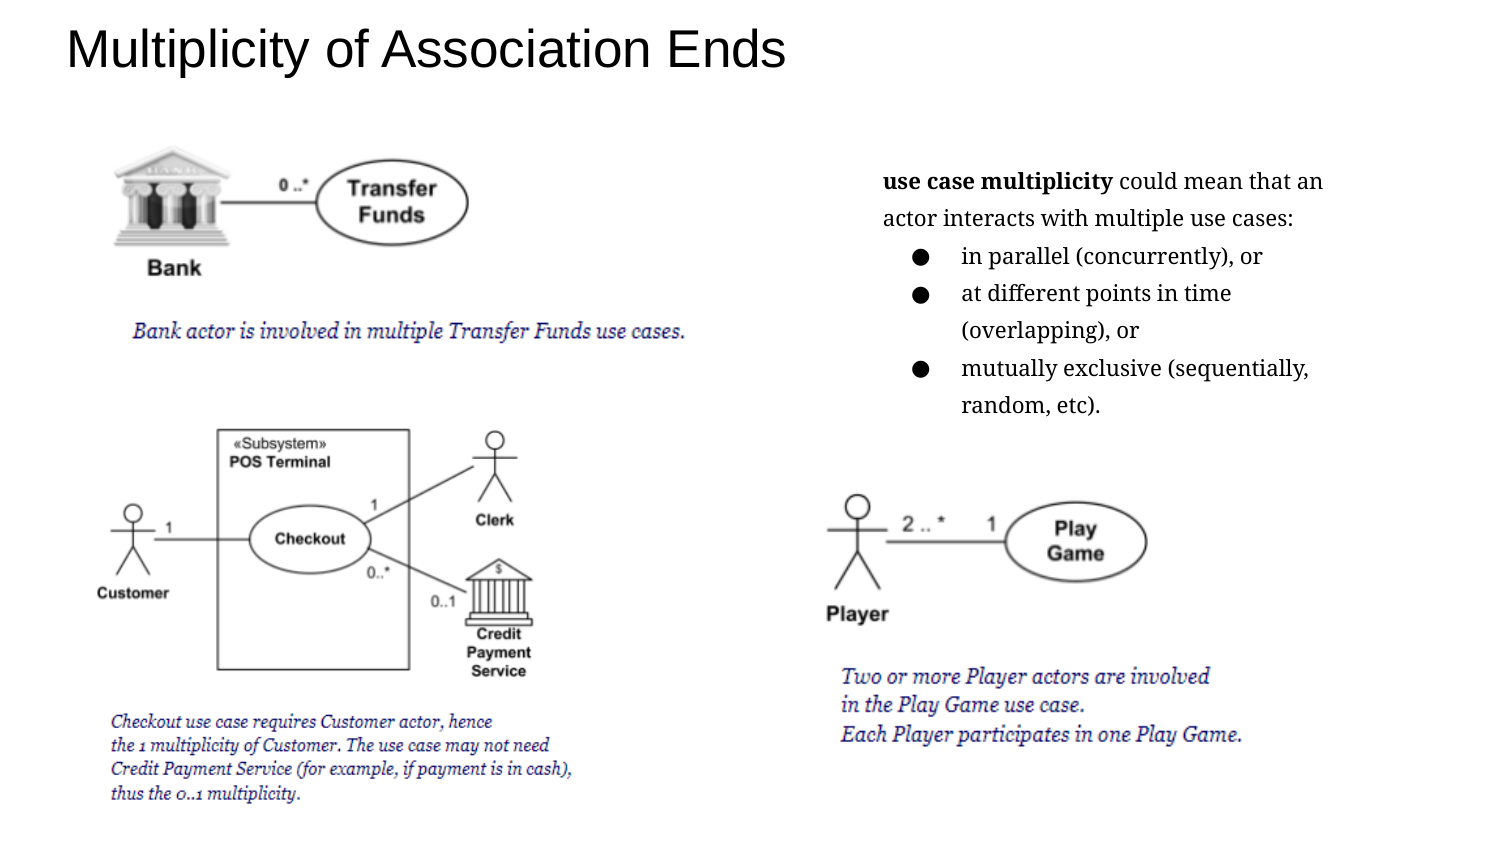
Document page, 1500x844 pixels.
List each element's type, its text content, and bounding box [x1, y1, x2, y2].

list use case multiplicity could mean that an actor interacts with multiple use cases: in parallel (concurrently), or at different points in time (overlapping), or mutually exclusive (sequentially, random, etc). [867, 141, 1390, 435]
picture [60, 412, 583, 823]
title Multiplicity of Association Ends [51, 0, 1449, 94]
picture [73, 128, 699, 360]
picture [800, 481, 1264, 753]
